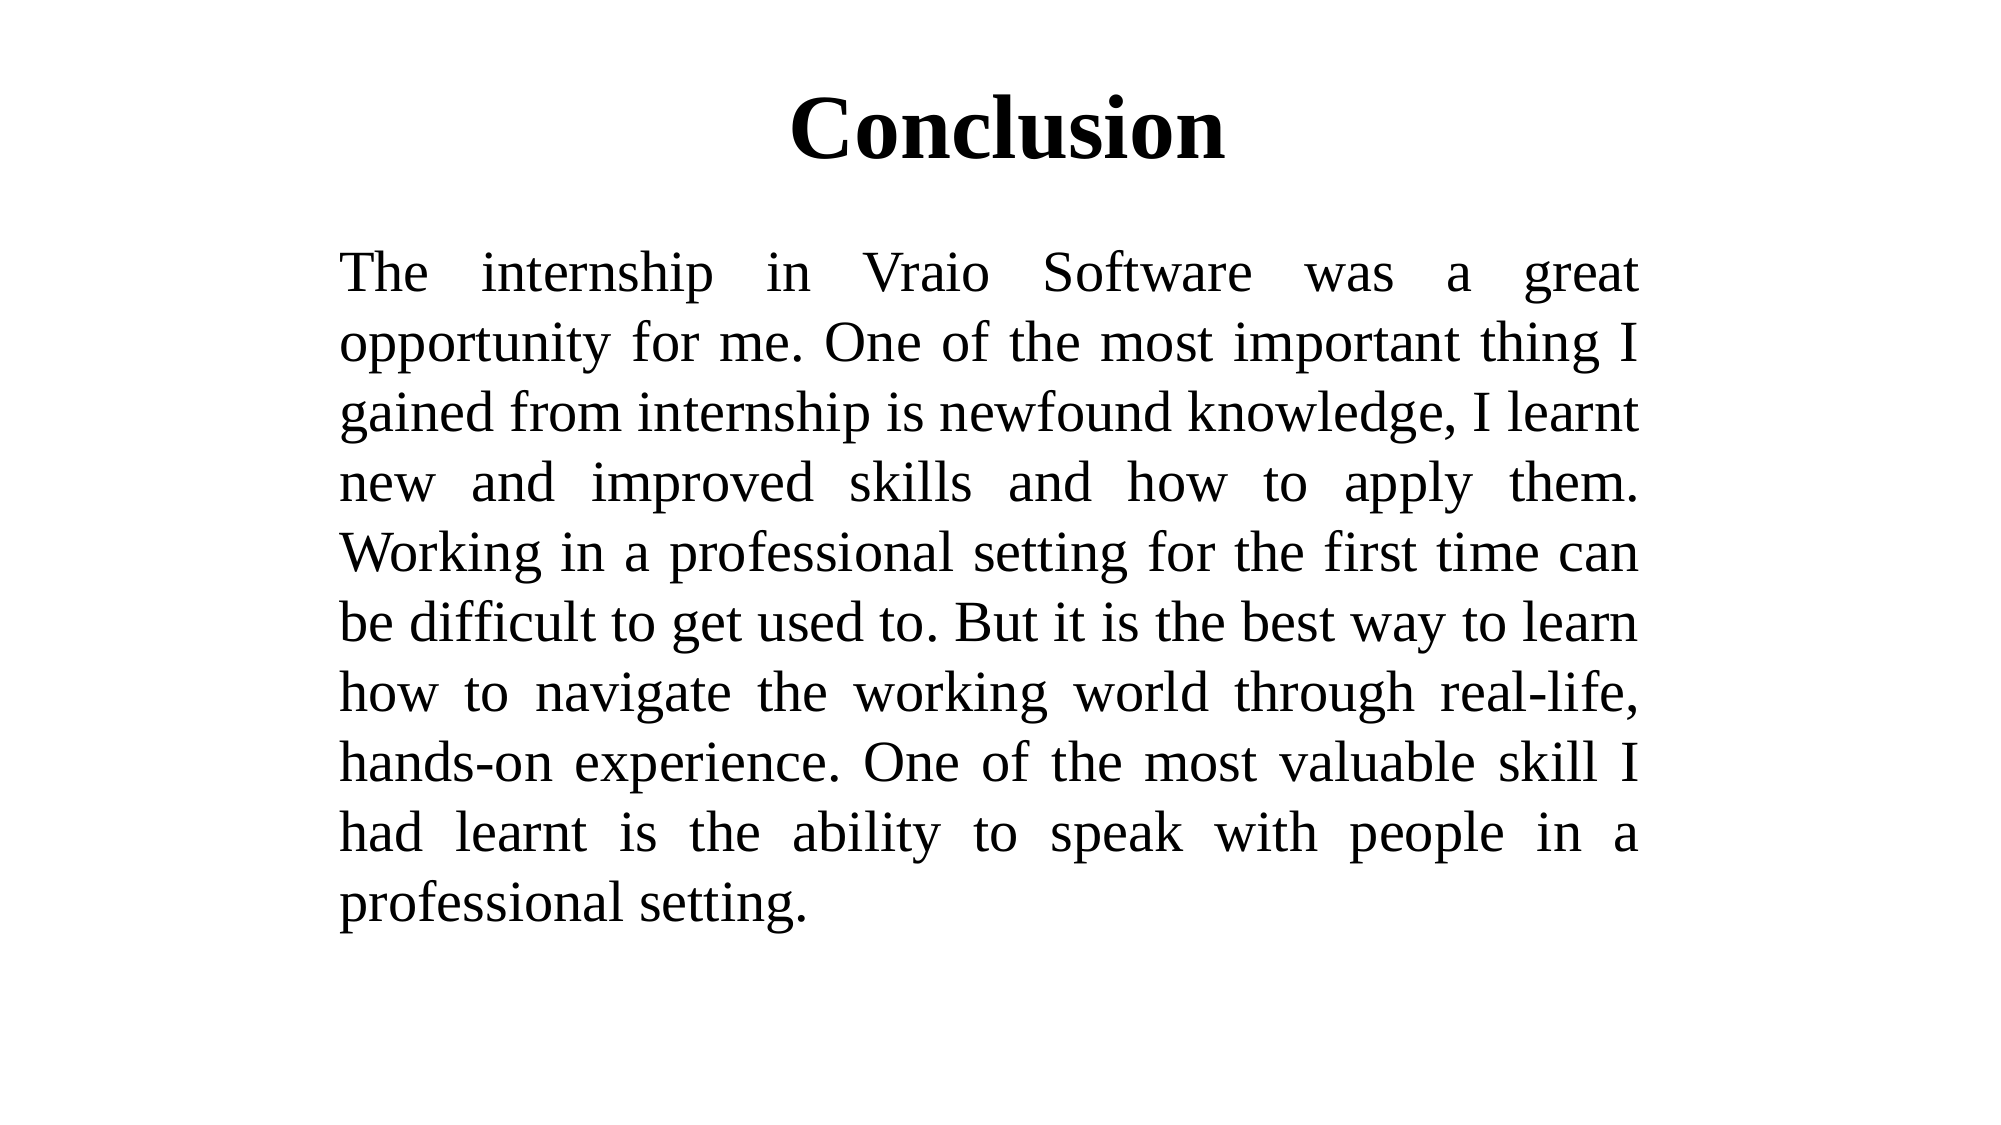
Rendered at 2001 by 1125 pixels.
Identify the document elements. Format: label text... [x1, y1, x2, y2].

list The internship in Vraio Software was a great opportunity for me. One of the most important thing I gained from internship is newfound knowledge, I learnt new and improved skills and how to apply them. Working in a professional setting for the first time can be difficult to get used to. But it is the best way to learn how to navigate the working world through real-life, hands-on experience. One of the most valuable skill I had learnt is the ability to speak with people in a professional setting. [305, 225, 1656, 1125]
title Conclusion [332, 55, 1683, 189]
